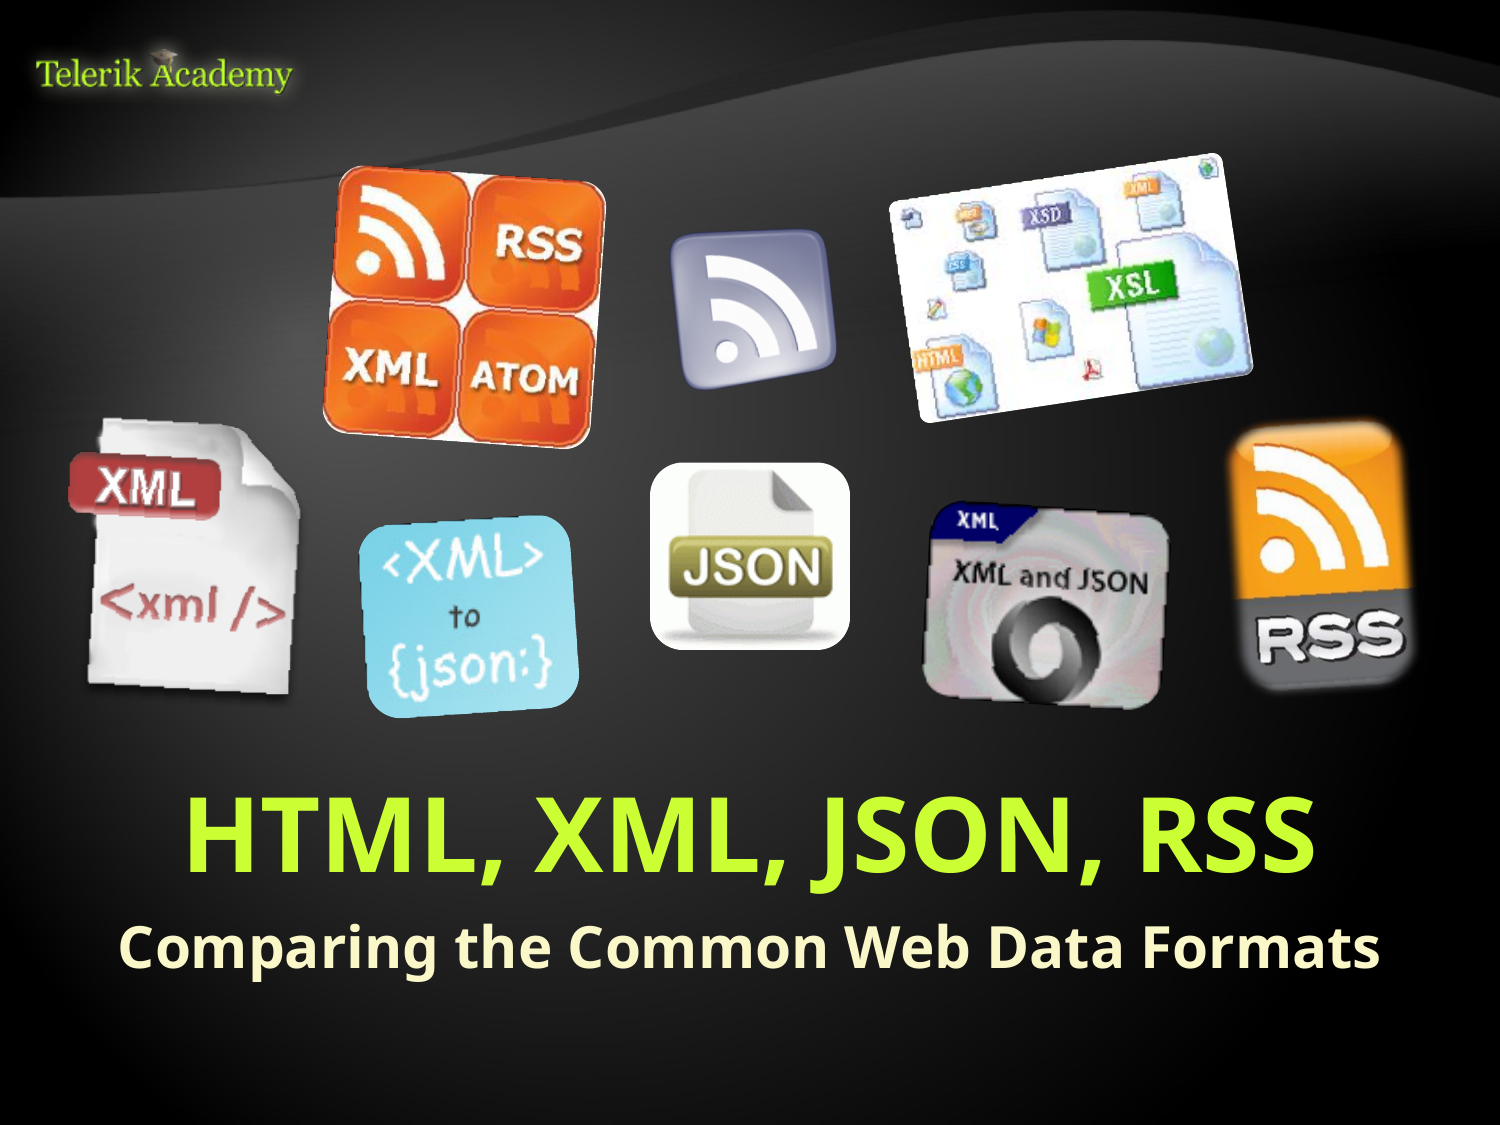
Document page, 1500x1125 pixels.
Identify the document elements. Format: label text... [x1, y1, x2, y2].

picture [0, 0, 1500, 1125]
subtitle Comparing the Common Web Data Formats [99, 898, 1400, 992]
title HTML, XML, JSON, RSS [99, 779, 1400, 892]
